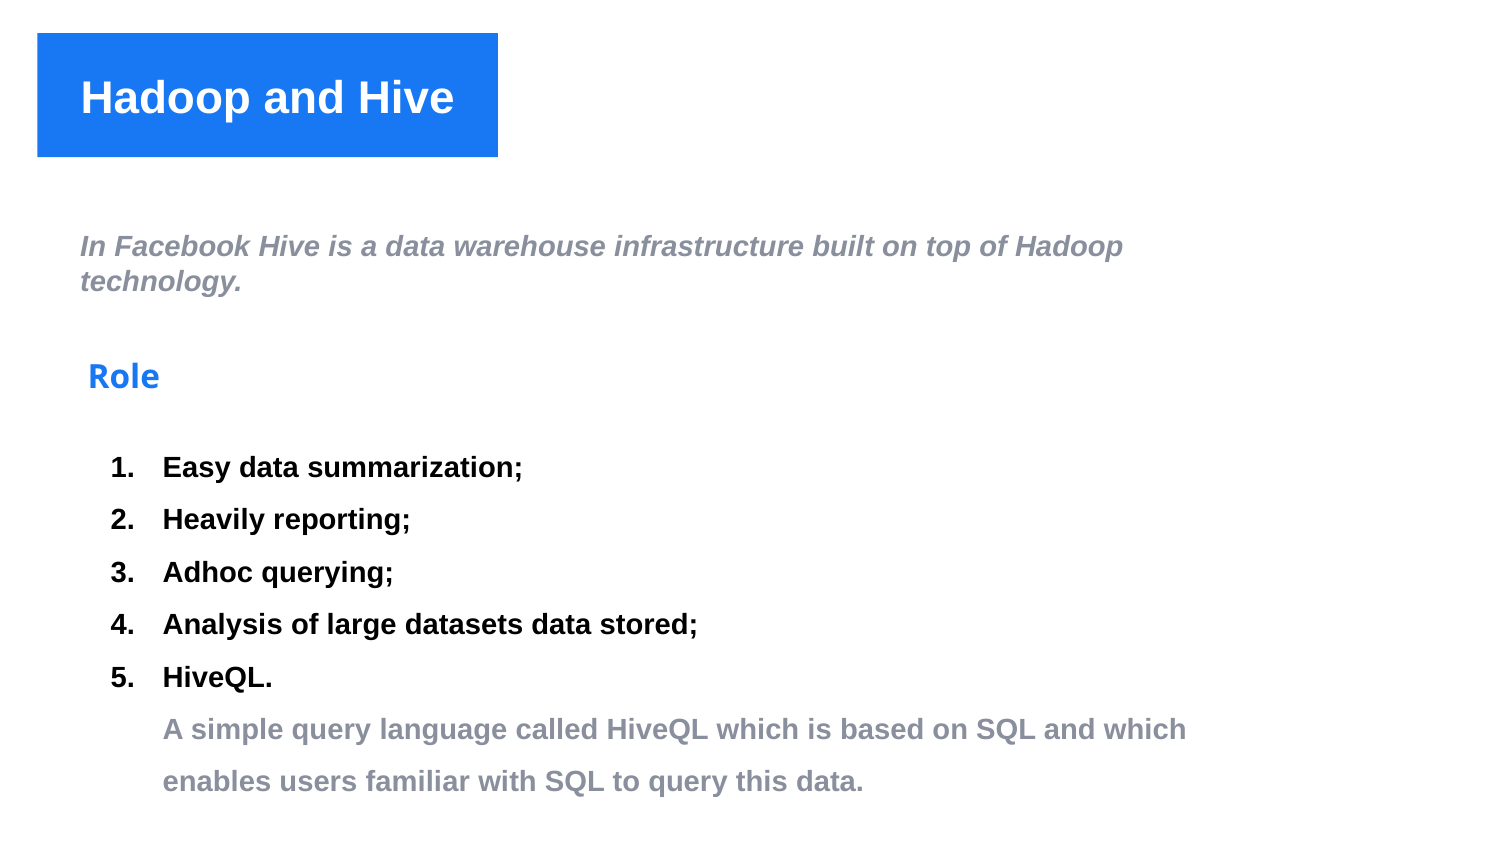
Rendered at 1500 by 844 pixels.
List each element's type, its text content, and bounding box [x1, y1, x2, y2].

text_box Role Easy data summarization; Heavily reporting; Adhoc querying; Analysis of large datasets data stored; HiveQL. A simple query language called HiveQL which is based on SQL and which enables users familiar with SQL to query this data. [72, 340, 1312, 813]
text_box In Facebook Hive is a data warehouse infrastructure built on top of Hadoop technology. [65, 211, 1276, 312]
title Hadoop and Hive [37, 33, 498, 158]
